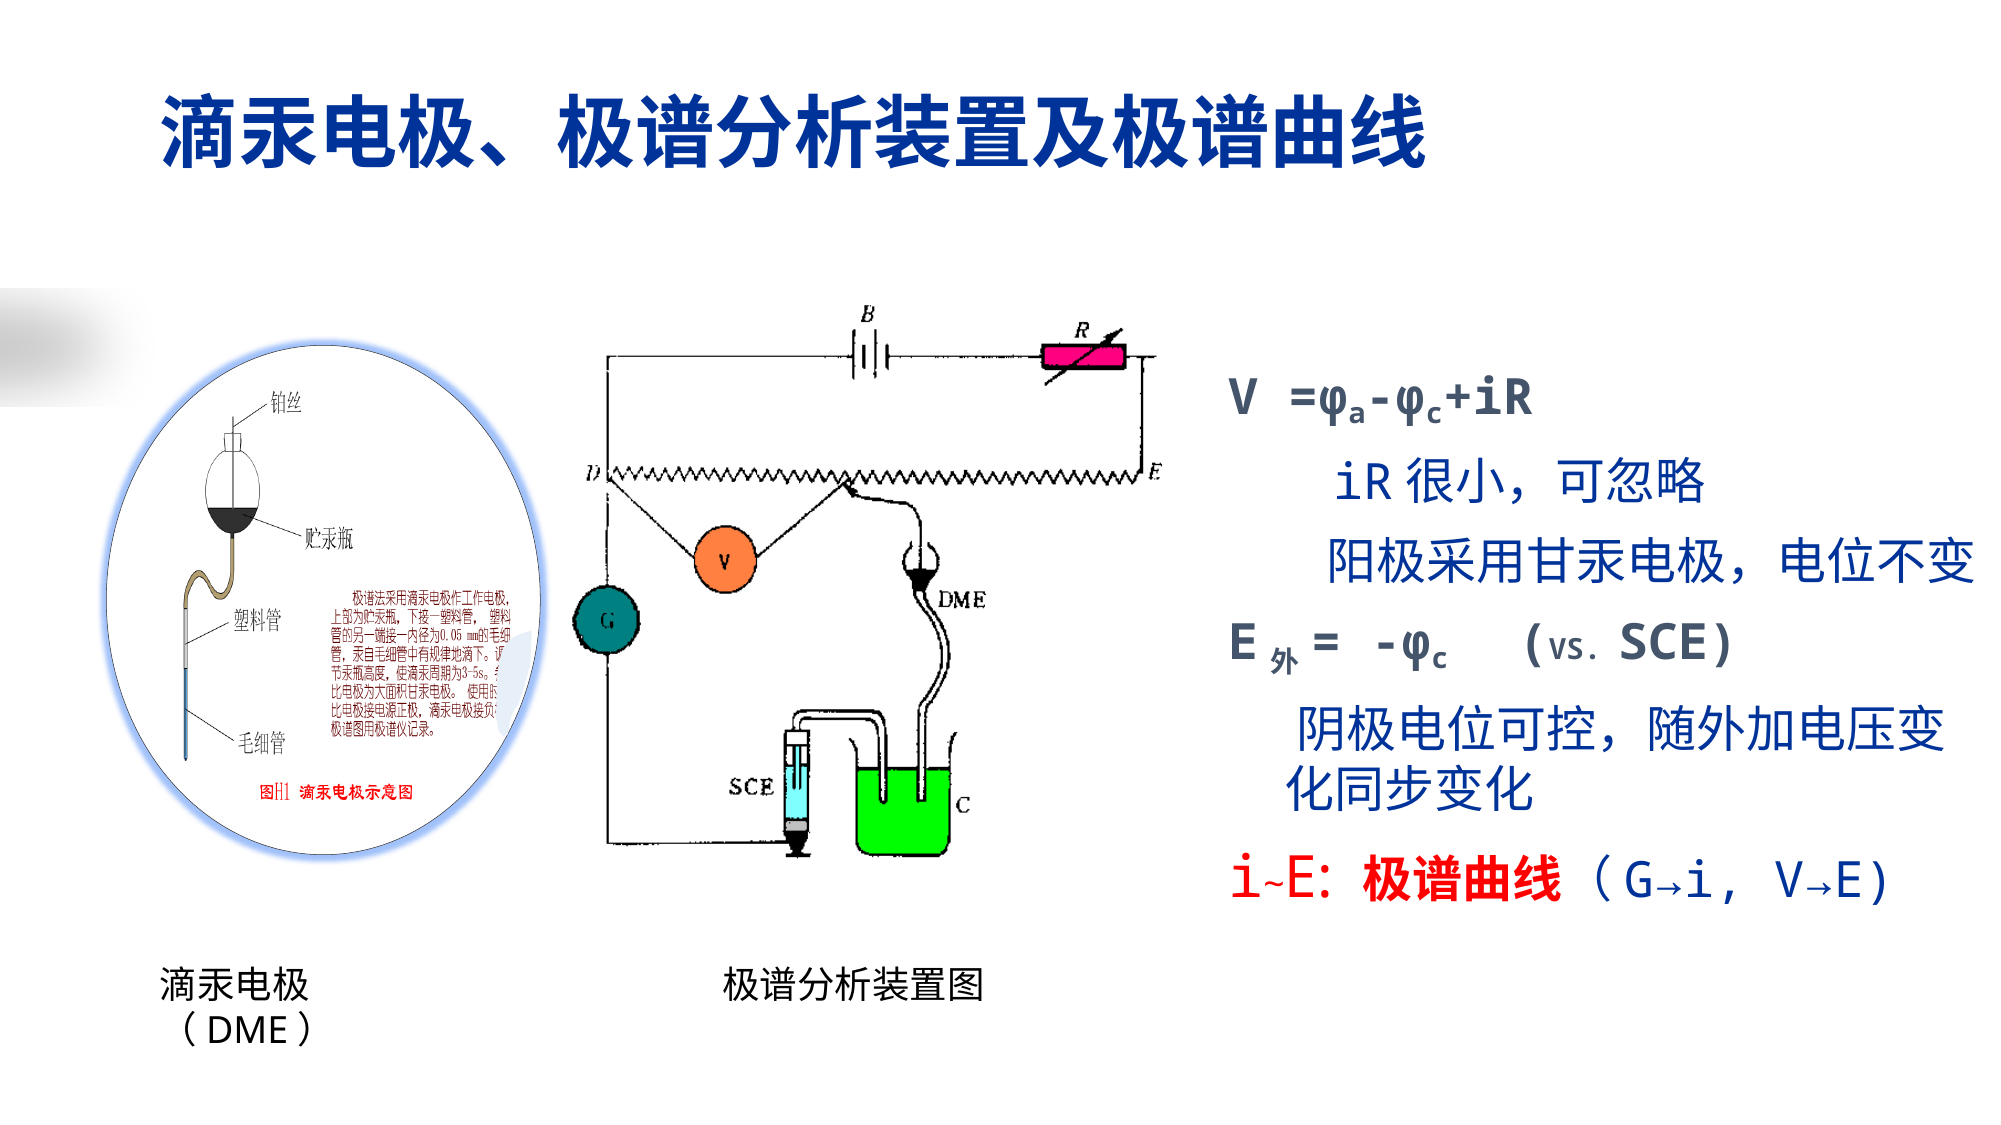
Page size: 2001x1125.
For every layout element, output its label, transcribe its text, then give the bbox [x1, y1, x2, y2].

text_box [106, 345, 541, 855]
text_box 极谱分析装置图 [707, 953, 1008, 1013]
title 滴汞电极、极谱分析装置及极谱曲线 [144, 27, 1870, 245]
text_box 滴汞电极（DME） [144, 953, 445, 1058]
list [555, 279, 1180, 875]
text_box V =φa-φc+iR iR很小，可忽略 阳极采用甘汞电极，电位不变 E外= -φc (VS. SCE) 阴极电位可控，随外加电压变化同步变化 i~E: 极谱曲线（G→i, V→E) [1213, 357, 2000, 1125]
